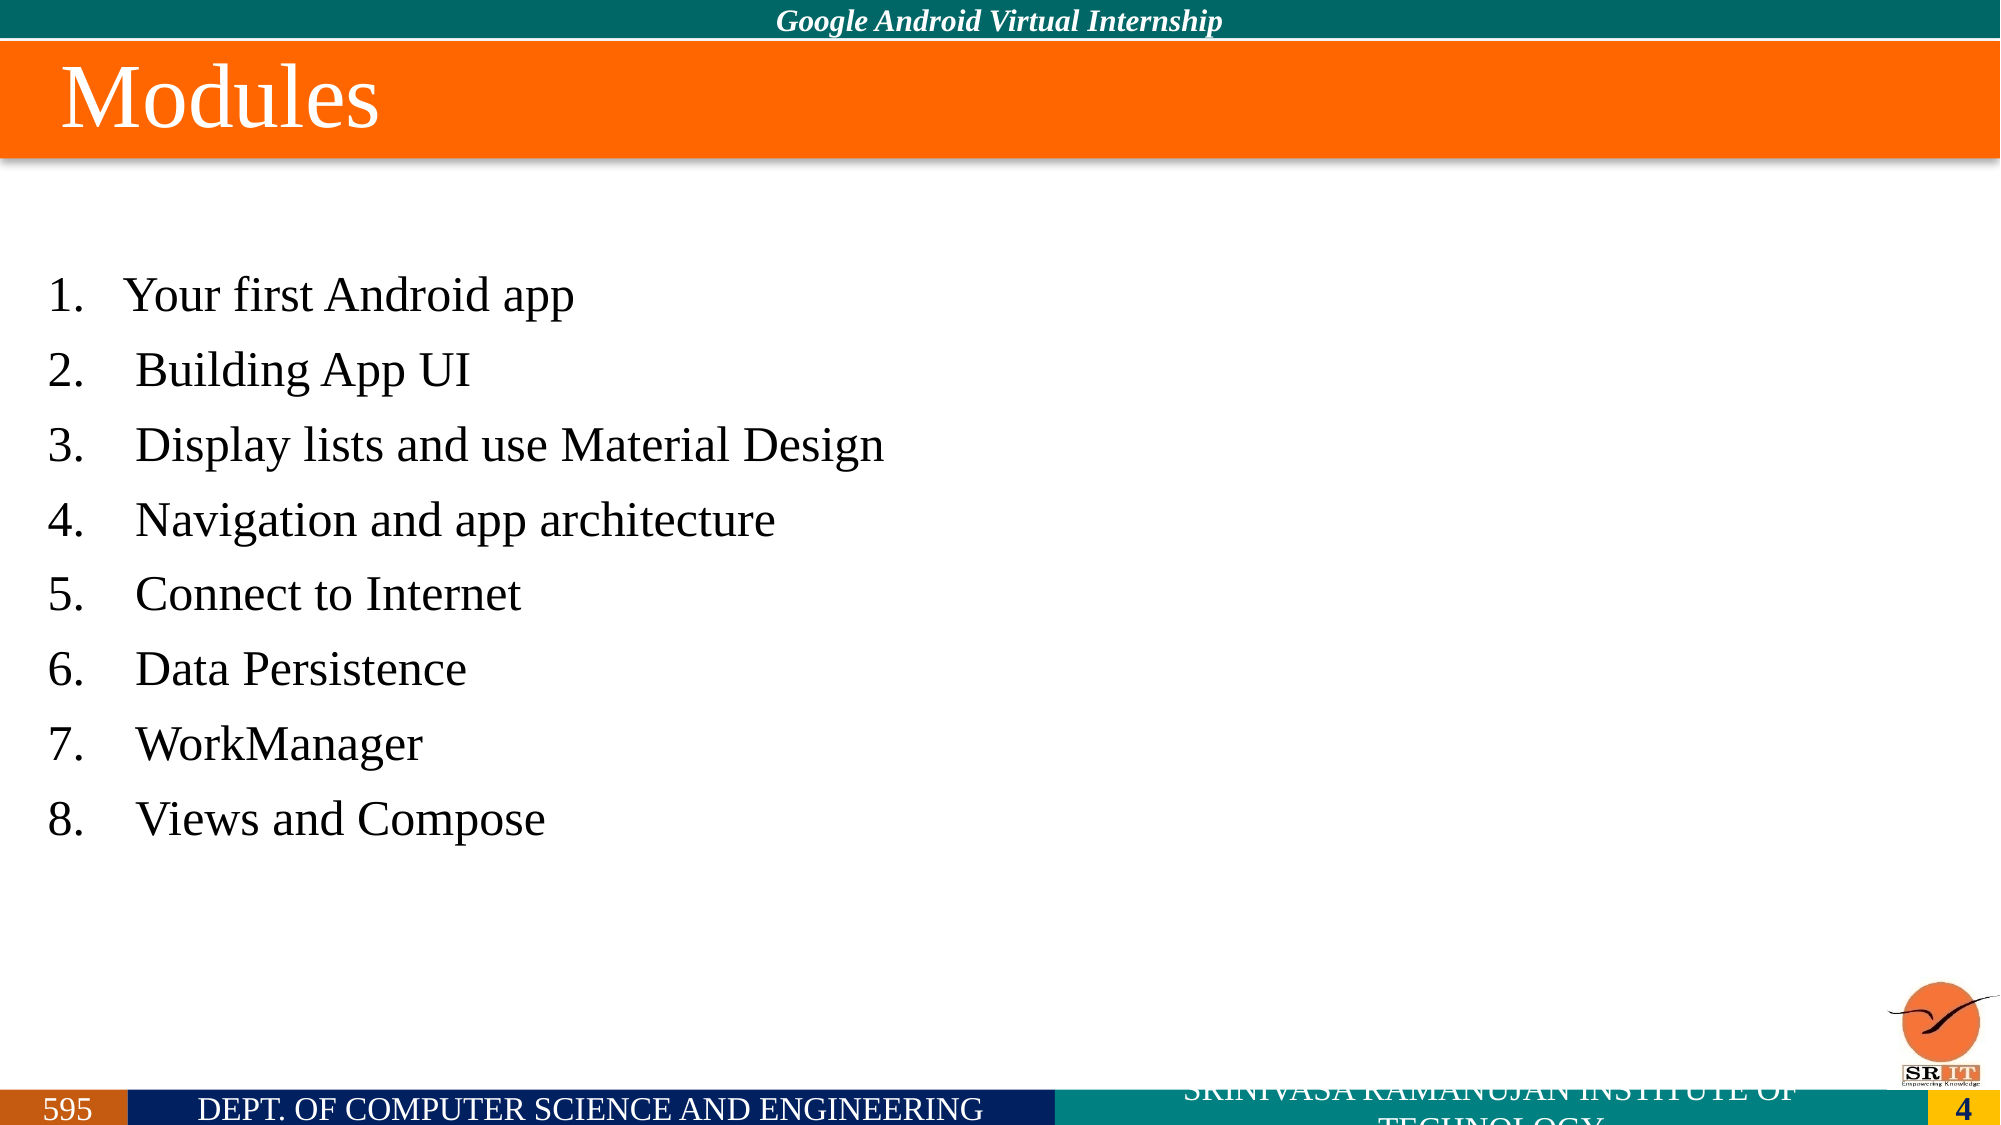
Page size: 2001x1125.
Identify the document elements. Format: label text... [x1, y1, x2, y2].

list Your first Android app Building App UI Display lists and use Material Design Navigation and app architecture Connect to Internet Data Persistence WorkManager Views and Compose [32, 179, 1965, 1065]
picture [1887, 977, 2000, 1090]
title Modules [0, 41, 2000, 159]
